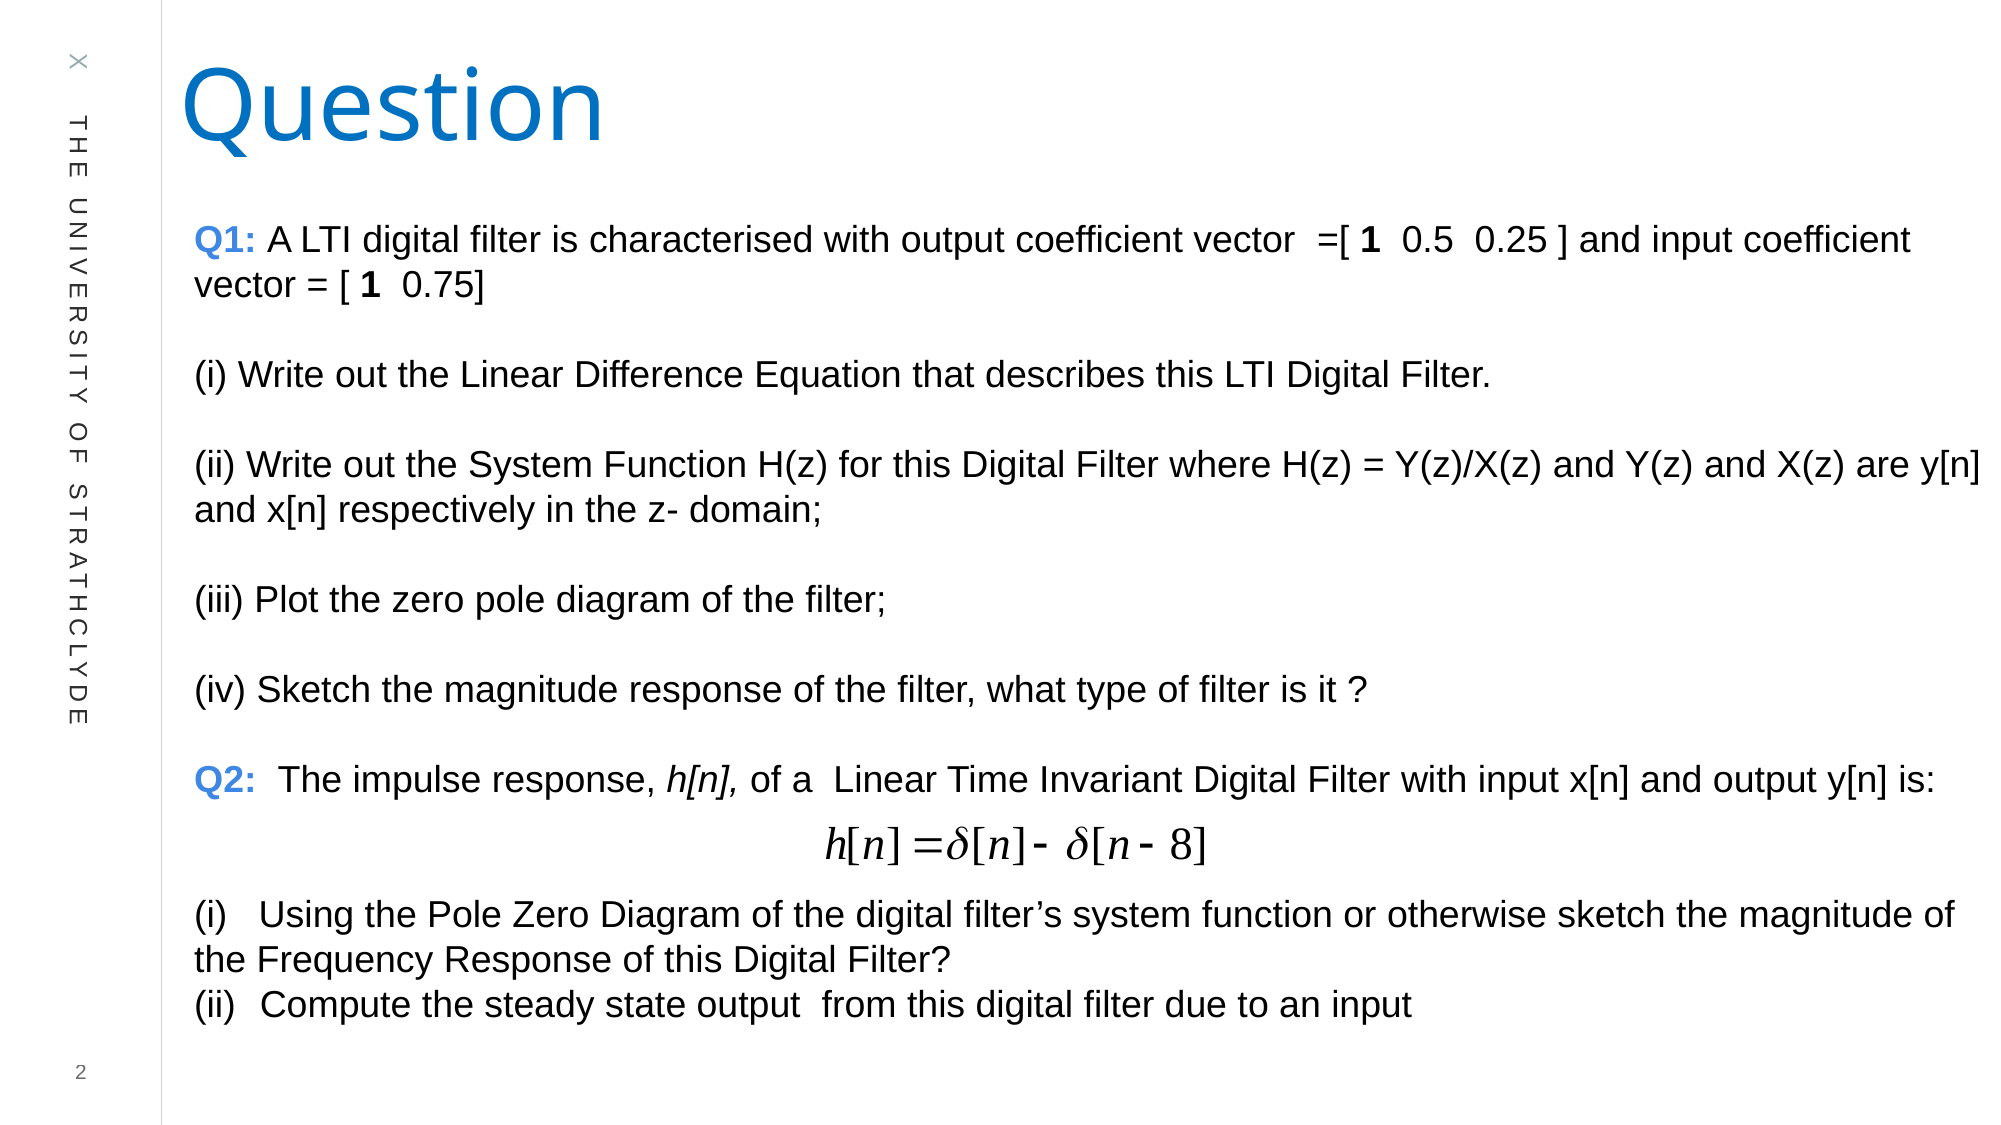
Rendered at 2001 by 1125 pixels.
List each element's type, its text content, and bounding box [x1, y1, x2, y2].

title Question [179, 31, 1780, 327]
slide_number 2 [38, 1052, 123, 1091]
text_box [817, 816, 1212, 879]
